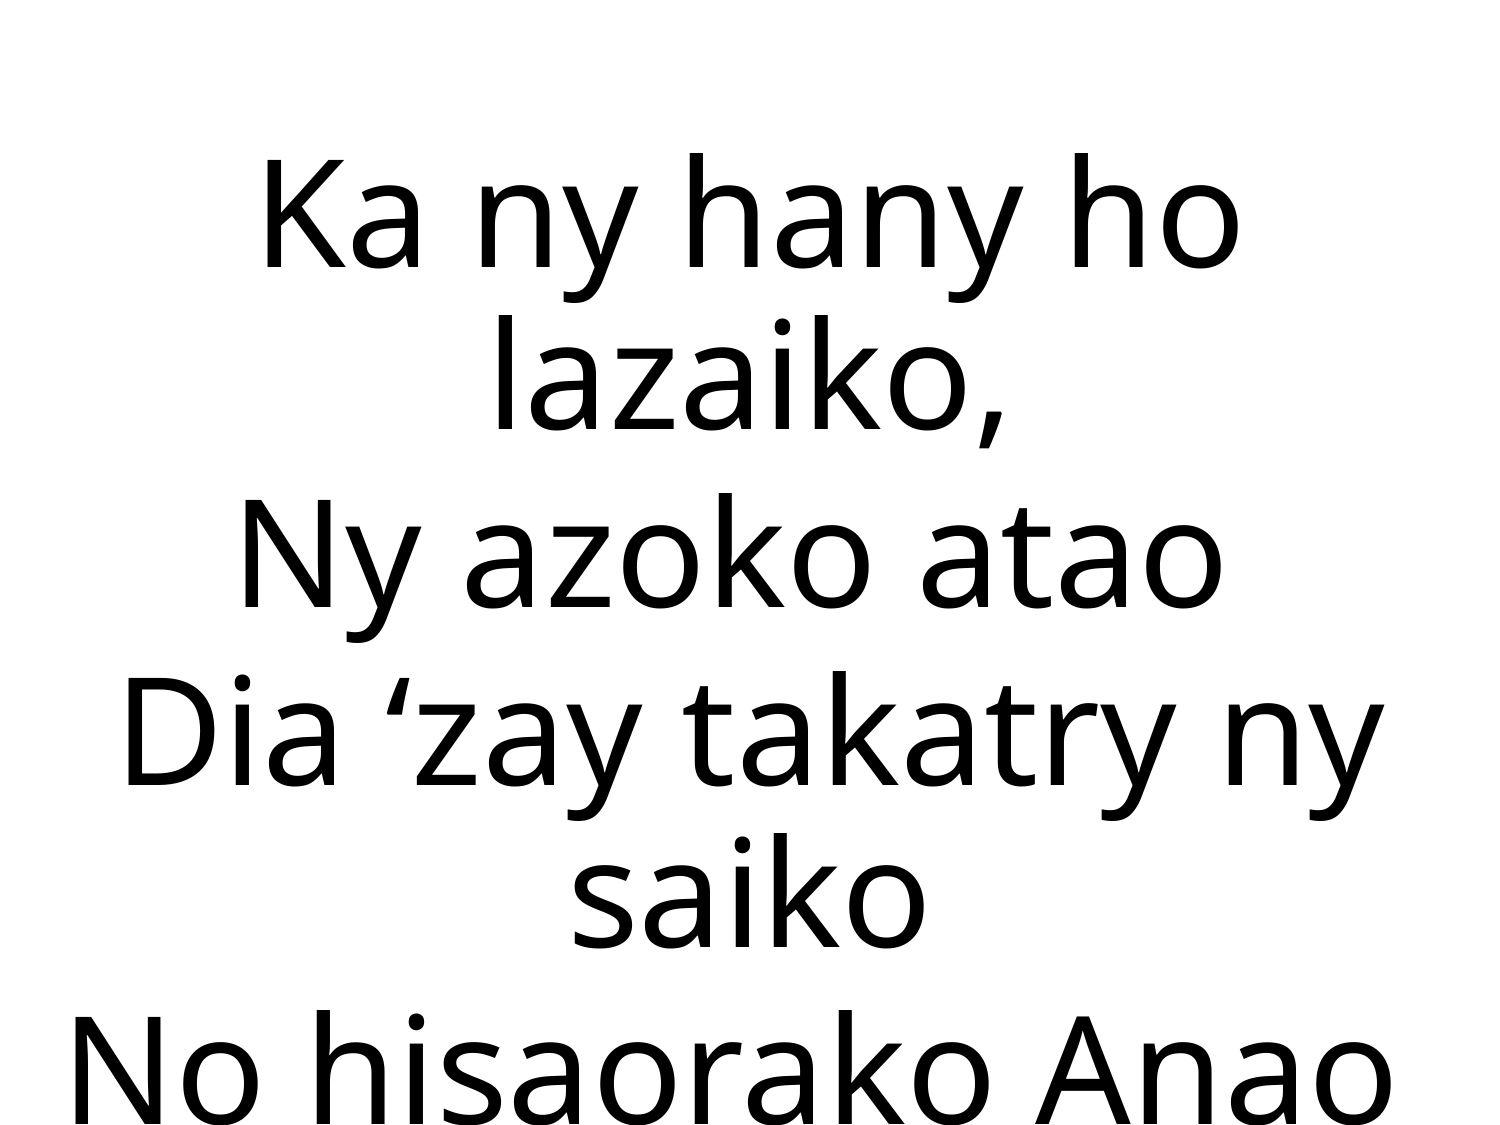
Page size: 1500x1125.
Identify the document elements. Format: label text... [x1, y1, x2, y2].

subtitle Ka ny hany ho lazaiko, Ny azoko atao Dia ‘zay takatry ny saiko No hisaorako Anao [0, 130, 1500, 1125]
